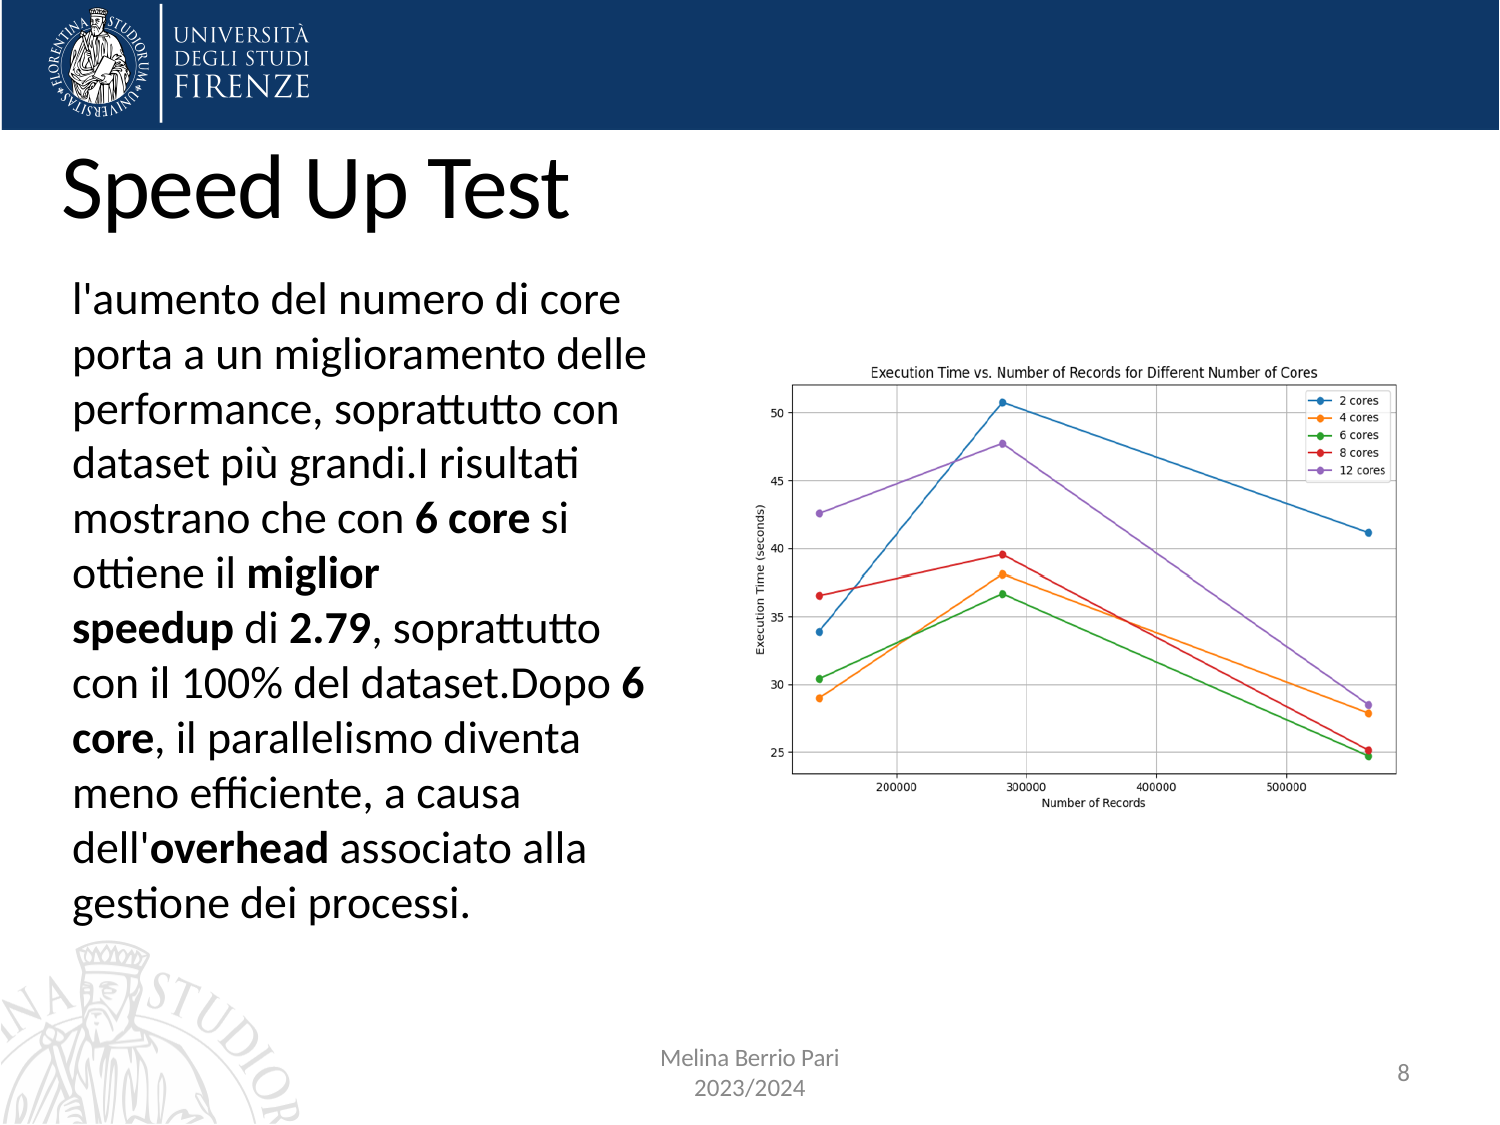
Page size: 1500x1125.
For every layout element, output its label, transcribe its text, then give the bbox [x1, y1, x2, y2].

text_box 8 [1390, 1060, 1417, 1087]
picture [1, 940, 300, 1124]
picture [694, 324, 1473, 831]
picture [1, 0, 1499, 130]
footer Melina Berrio Pari 2023/2024 [564, 1045, 936, 1125]
text_box l'aumento del numero di core porta a un miglioramento delle performance, soprattutto con dataset più grandi.I risultati mostrano che con 6 core si ottiene il miglior speedup di 2.79, soprattutto con il 100% del dataset.Dopo 6 core, il parallelismo diventa meno efficiente, a causa dell'overhead associato alla gestione dei processi. [57, 260, 675, 936]
text_box Speed Up Test [59, 125, 1350, 238]
